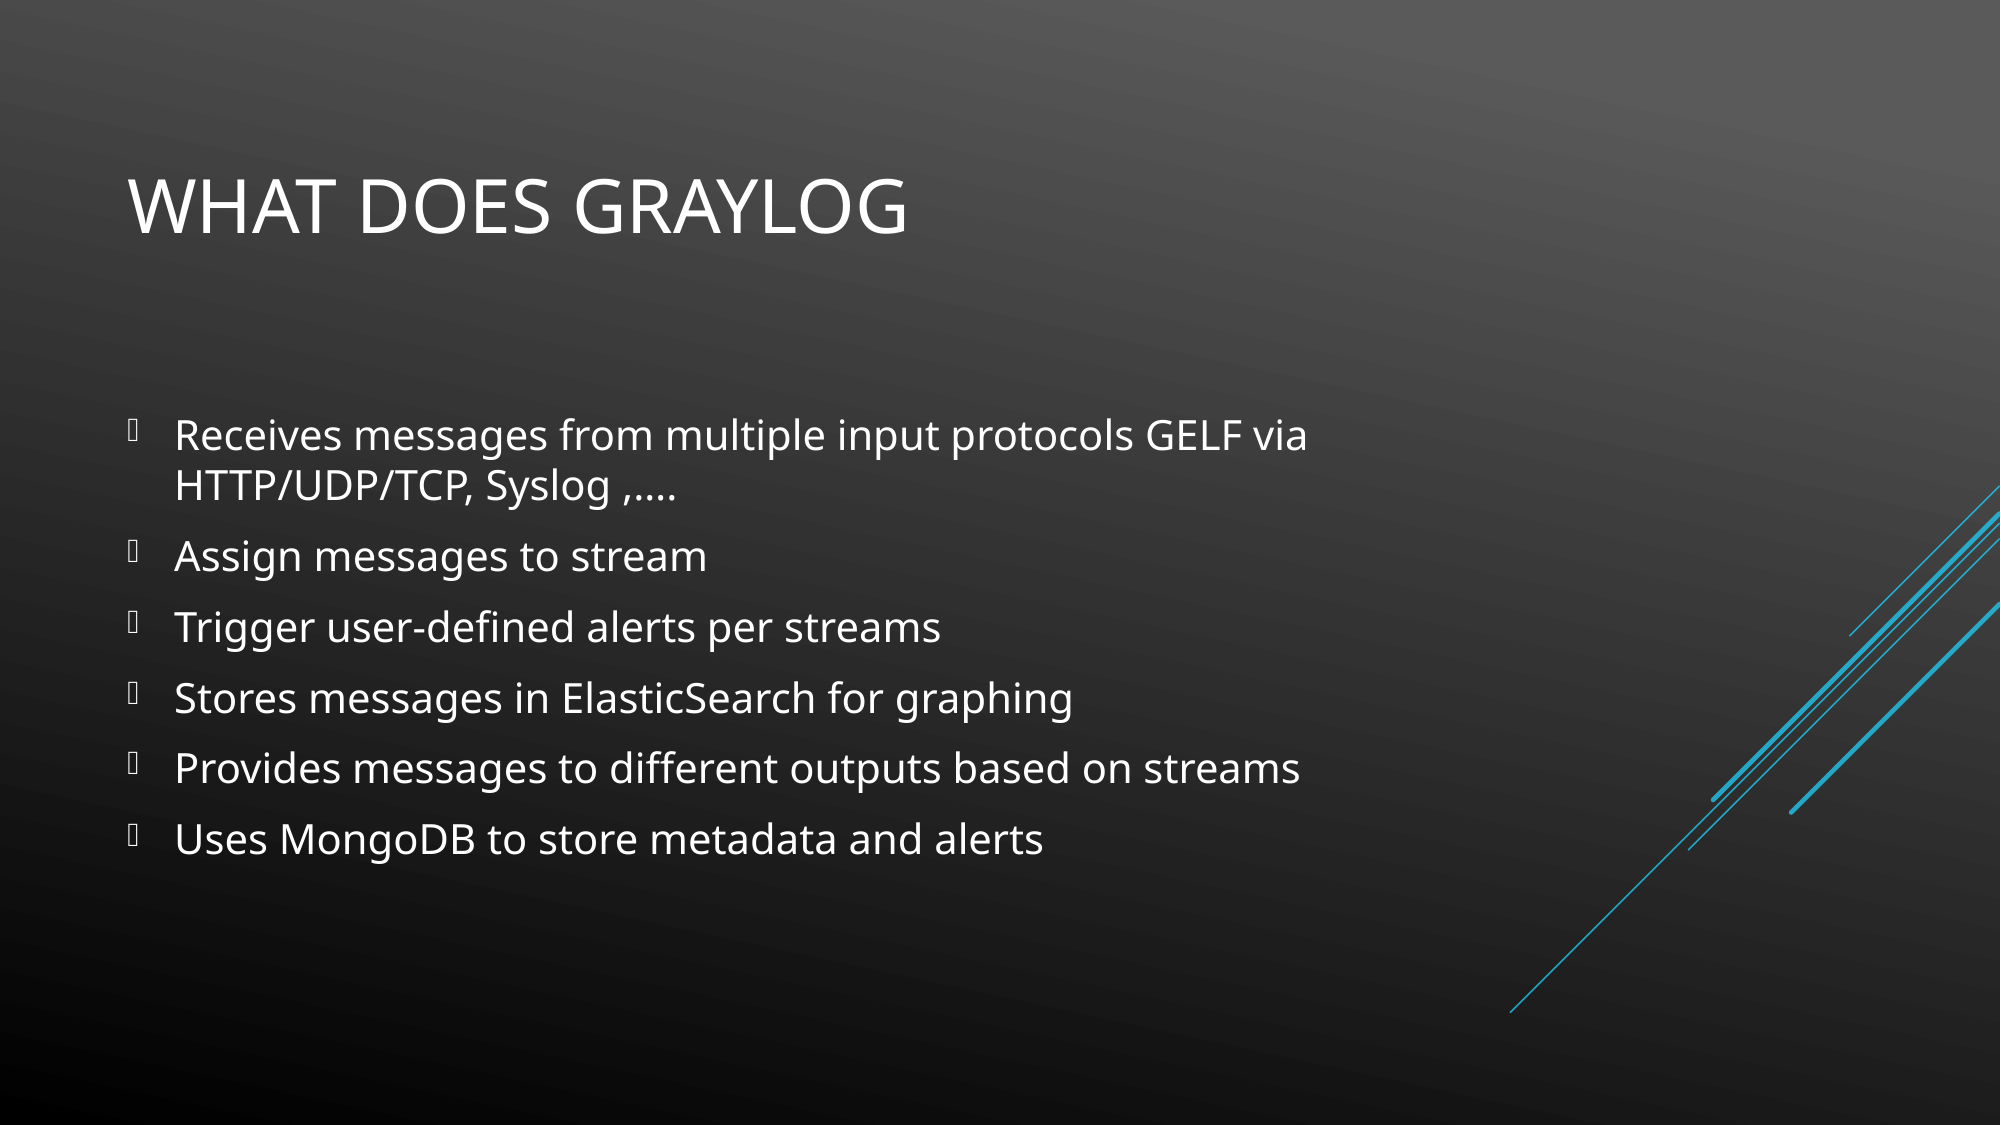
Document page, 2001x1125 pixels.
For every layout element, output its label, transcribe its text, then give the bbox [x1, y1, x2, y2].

text_box [0, 0, 2000, 1125]
title What does graylog [112, 79, 1513, 327]
list Receives messages from multiple input protocols GELF via HTTP/UDP/TCP, Syslog ,…. Assign messages to stream Trigger user-defined alerts per streams Stores messages in ElasticSearch for graphing Provides messages to different outputs based on streams Uses MongoDB to store metadata and alerts [112, 339, 1513, 933]
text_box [1510, 485, 2000, 1013]
